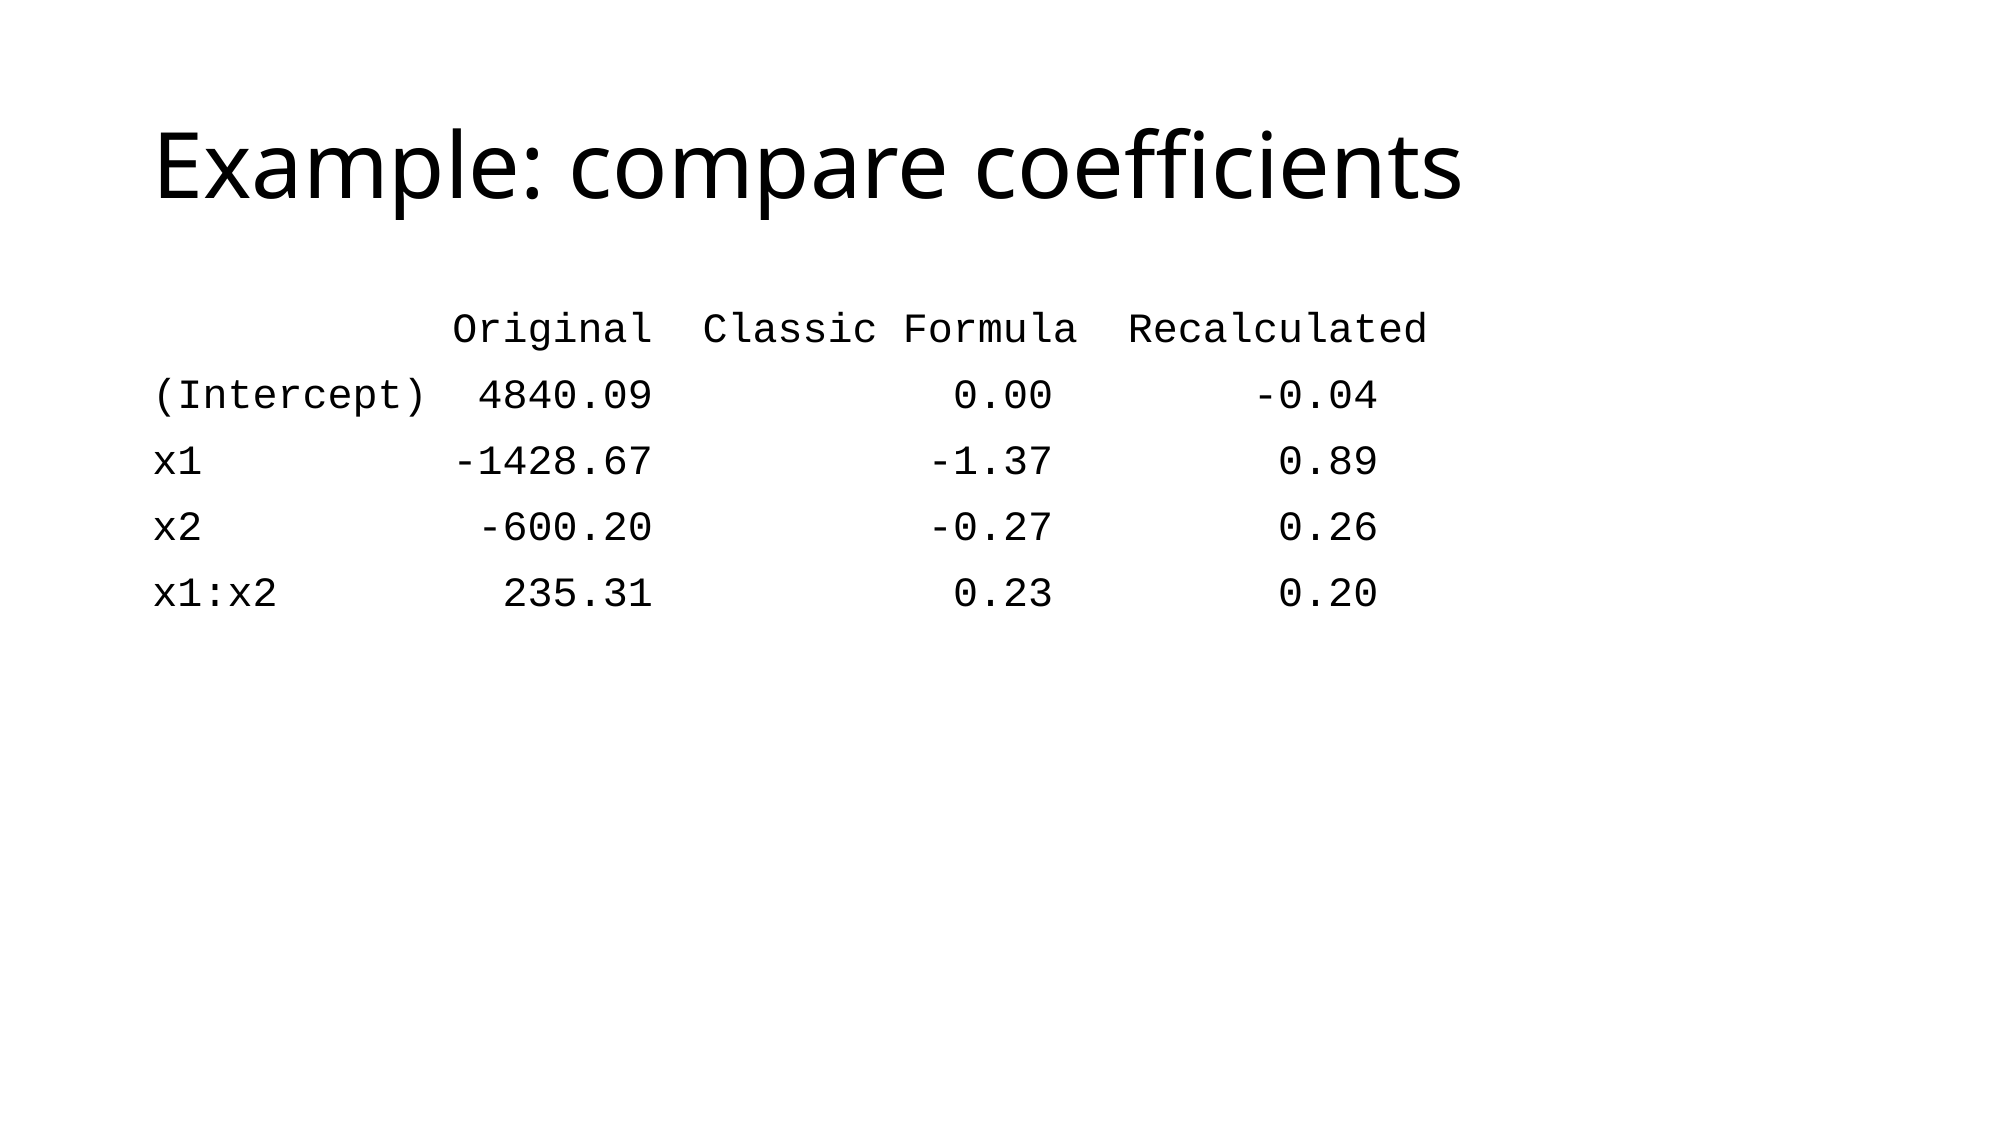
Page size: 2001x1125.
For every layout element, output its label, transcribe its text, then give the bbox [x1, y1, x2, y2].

list Original Classic Formula Recalculated (Intercept) 4840.09 0.00 -0.04 x1 -1428.67 -1.37 0.89 x2 -600.20 -0.27 0.26 x1:x2 235.31 0.23 0.20 [137, 299, 1863, 1014]
title Example: compare coefficients [137, 59, 1863, 278]
